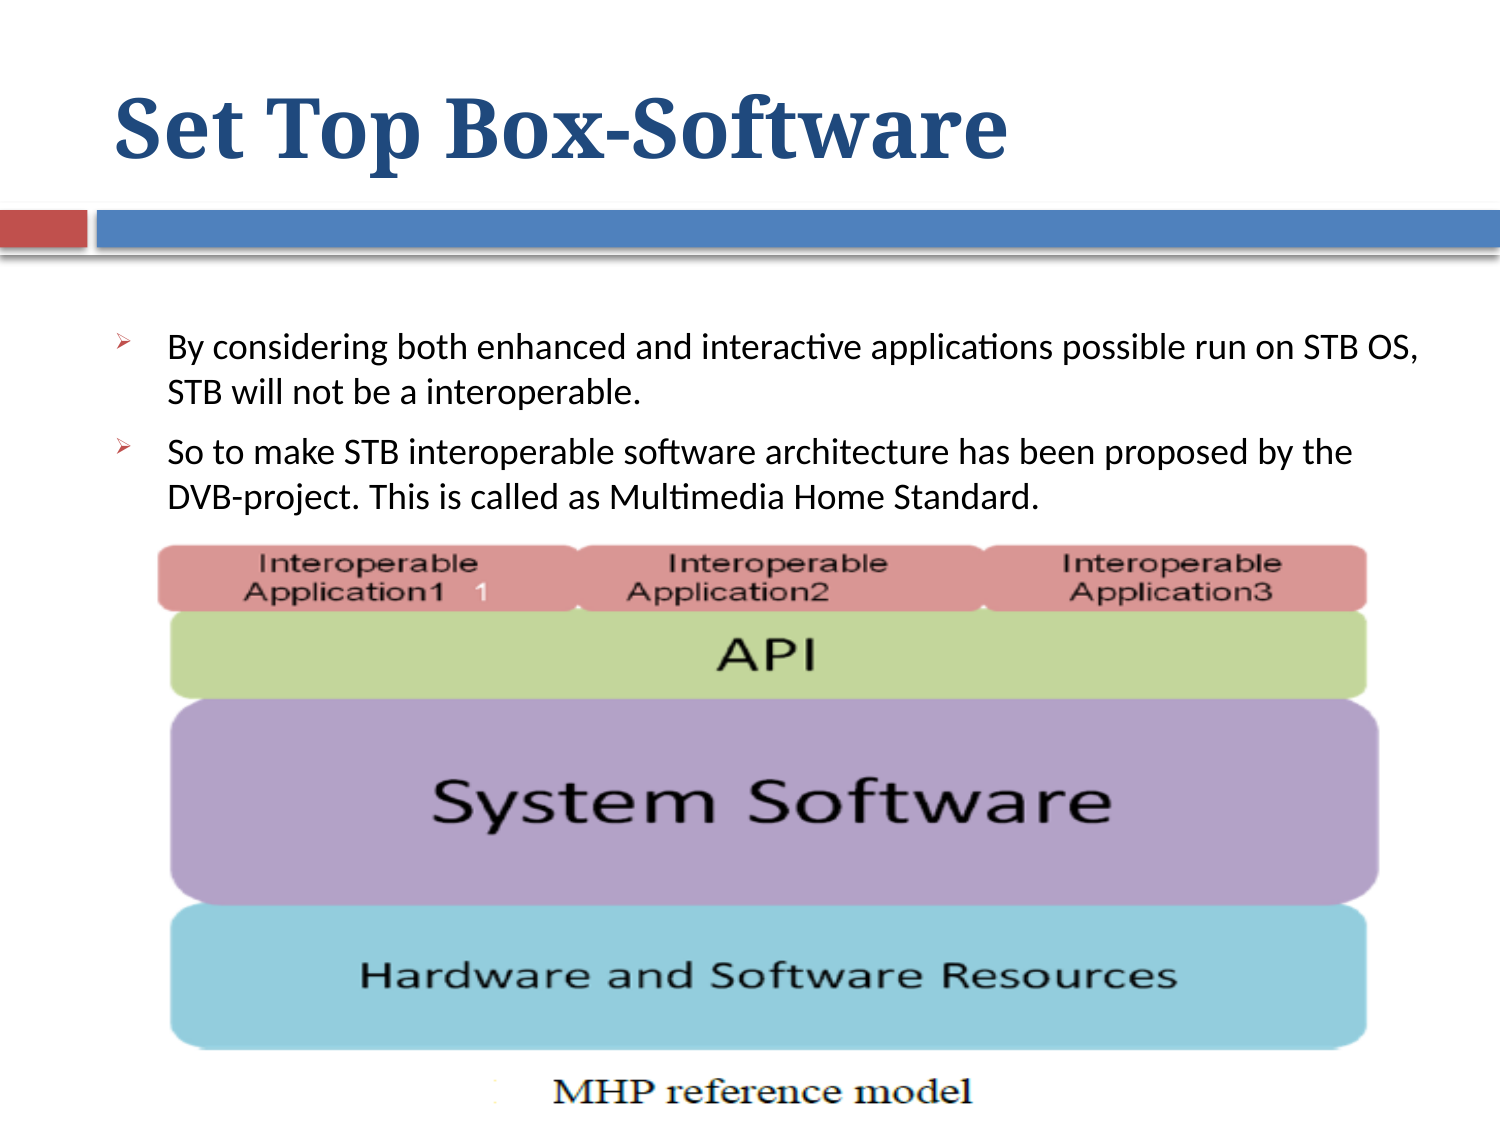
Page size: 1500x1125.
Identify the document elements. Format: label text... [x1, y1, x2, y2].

list By considering both enhanced and interactive applications possible run on STB OS, STB will not be a interoperable. So to make STB interoperable software architecture has been proposed by the DVB-project. This is called as Multimedia Home Standard. [99, 249, 1438, 1038]
title Set Top Box-Software [99, 50, 1425, 200]
picture [149, 538, 1388, 1113]
